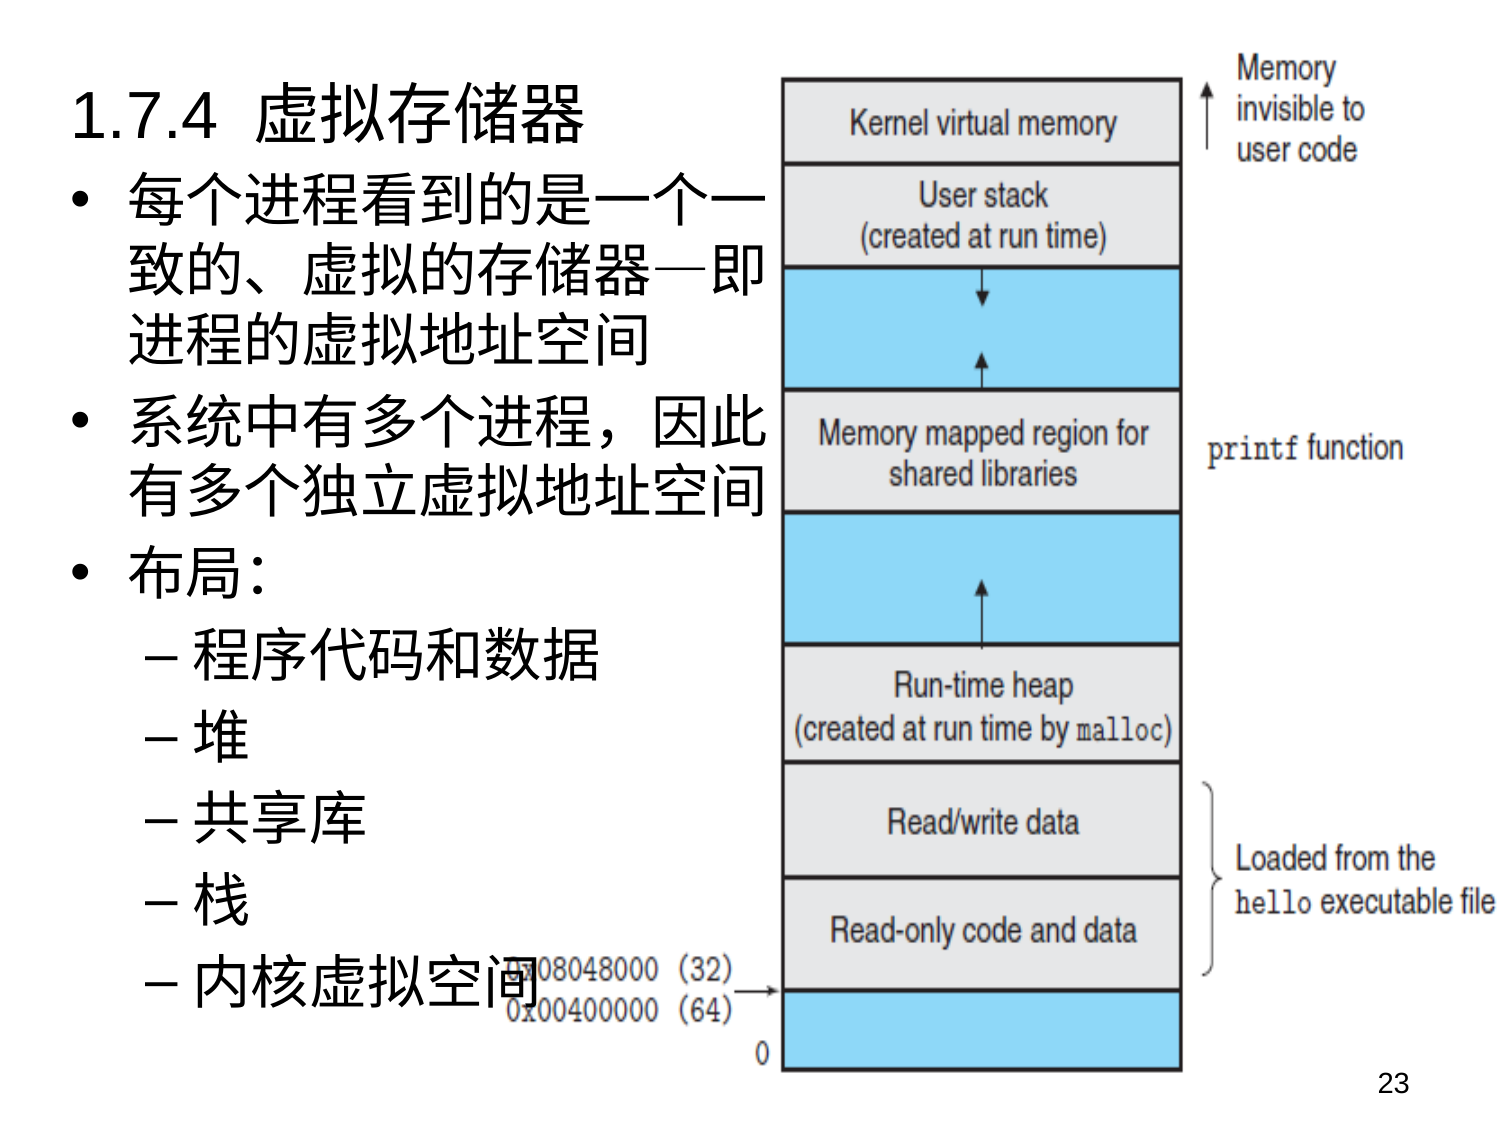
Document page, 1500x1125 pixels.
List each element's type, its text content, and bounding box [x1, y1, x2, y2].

slide_number 23 [1251, 1087, 1426, 1103]
picture [461, 30, 1500, 1080]
text_box 1.7.4 虚拟存储器 每个进程看到的是一个一致的、虚拟的存储器—即进程的虚拟地址空间 系统中有多个进程，因此有多个独立虚拟地址空间 布局： 程序代码和数据 堆 共享库 栈 内核虚拟空间 [56, 64, 456, 1076]
